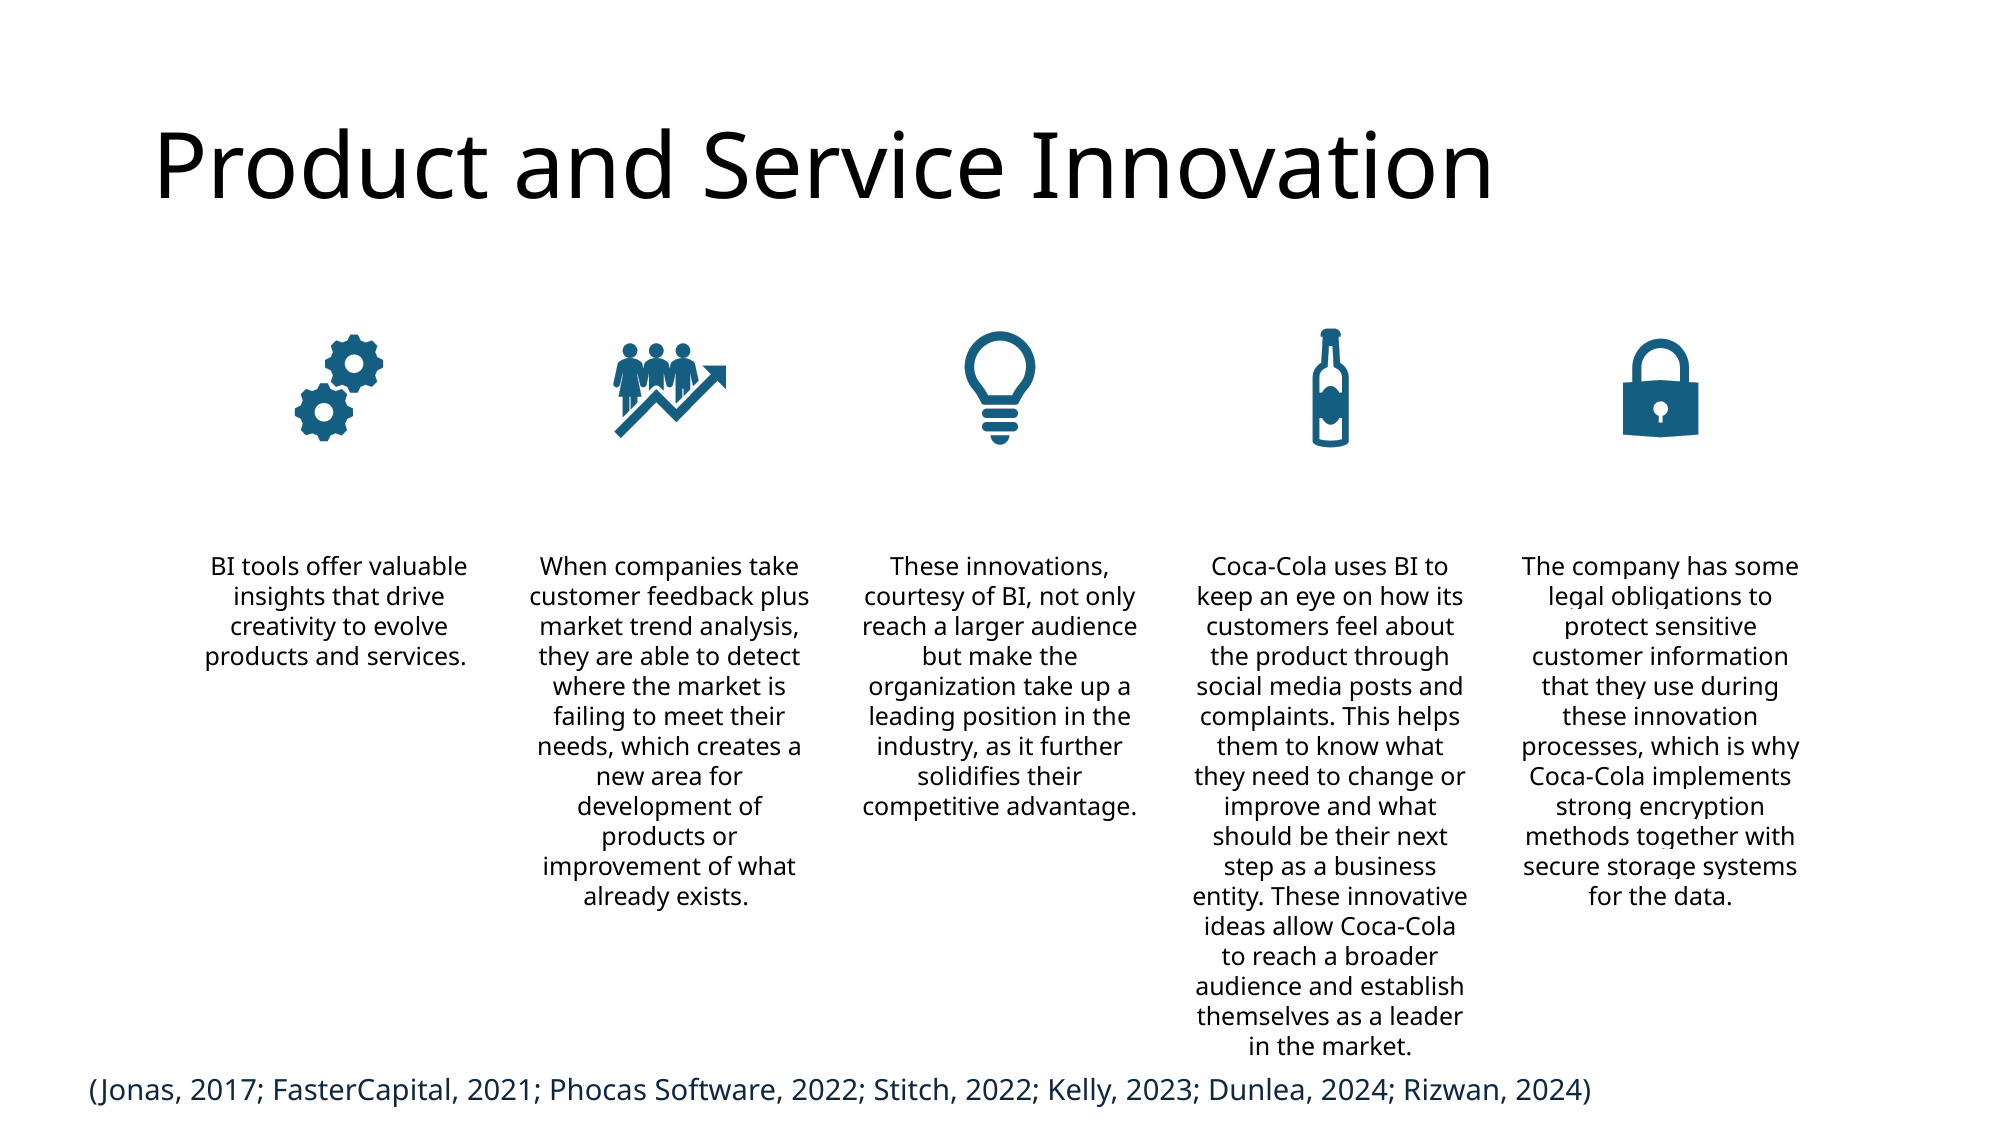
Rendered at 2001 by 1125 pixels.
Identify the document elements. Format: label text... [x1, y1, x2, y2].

title Product and Service Innovation [137, 59, 1863, 278]
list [136, 298, 1863, 1014]
text_box (Jonas, 2017; FasterCapital, 2021; Phocas Software, 2022; Stitch, 2022; Kelly, 2023; Dunlea, 2024; Rizwan, 2024) [74, 1058, 1927, 1124]
